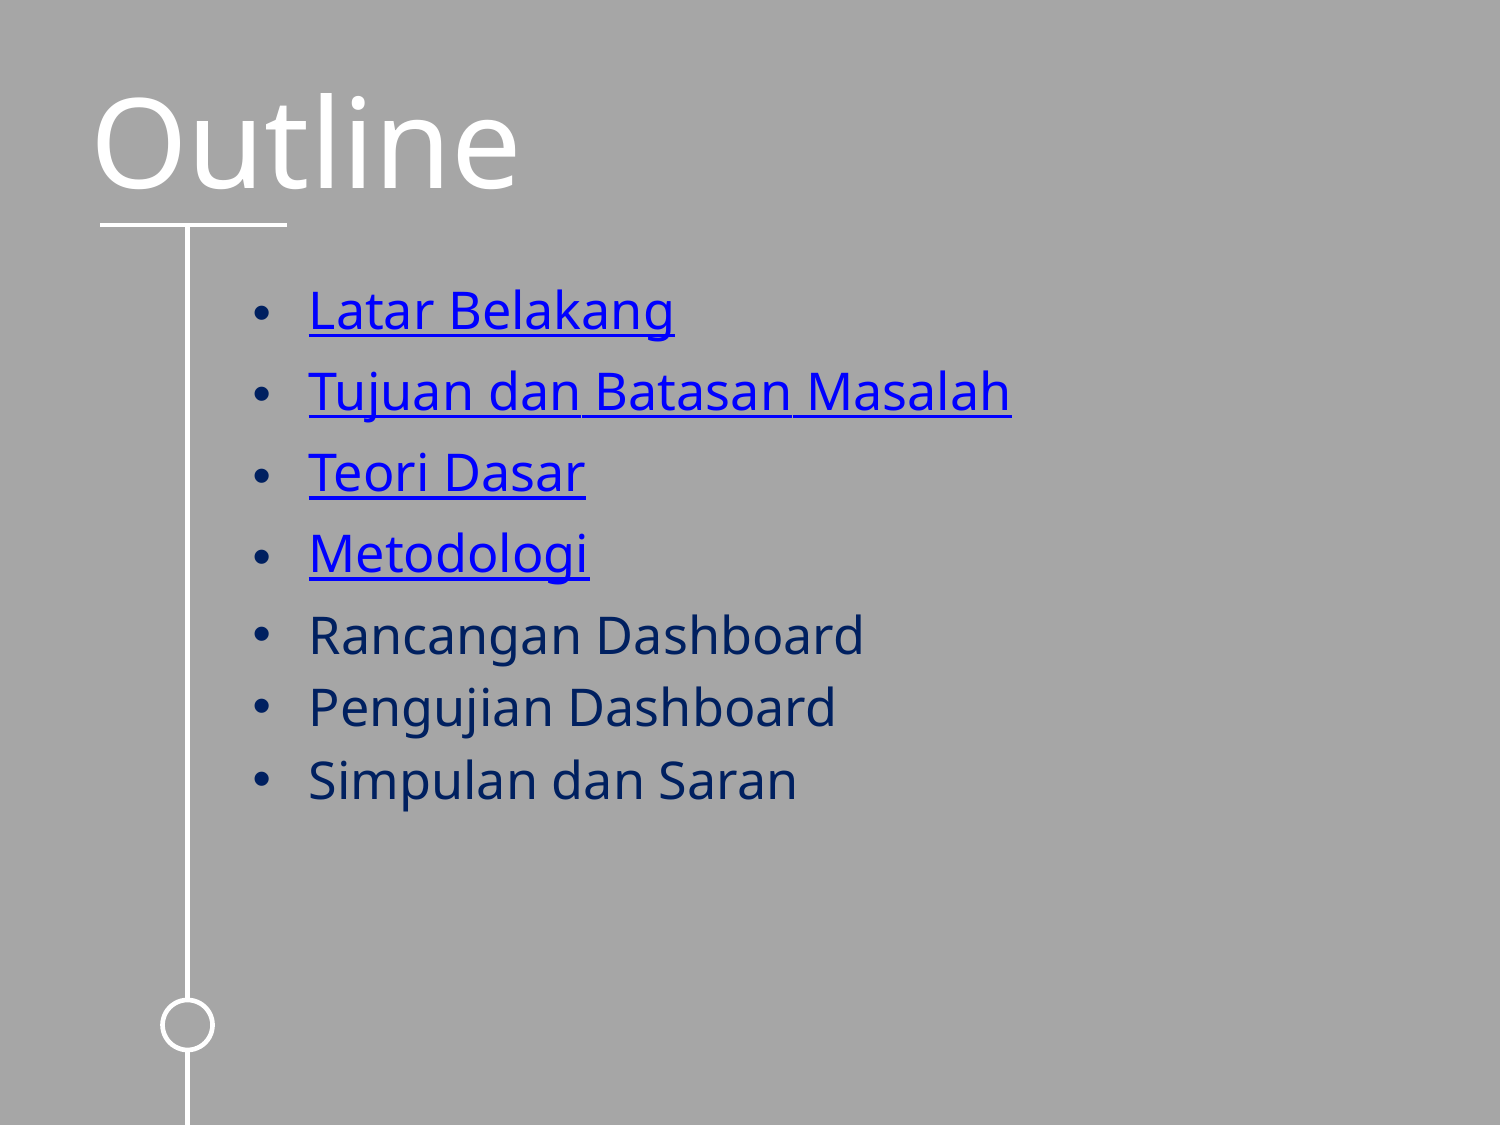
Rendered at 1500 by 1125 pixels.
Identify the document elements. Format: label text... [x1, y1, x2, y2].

list Latar Belakang Tujuan dan Batasan Masalah Teori Dasar Metodologi Rancangan Dashboard Pengujian Dashboard Simpulan dan Saran [237, 270, 1388, 1013]
title Outline [75, 45, 1425, 233]
text_box [191, 998, 215, 1052]
text_box [160, 998, 183, 1052]
